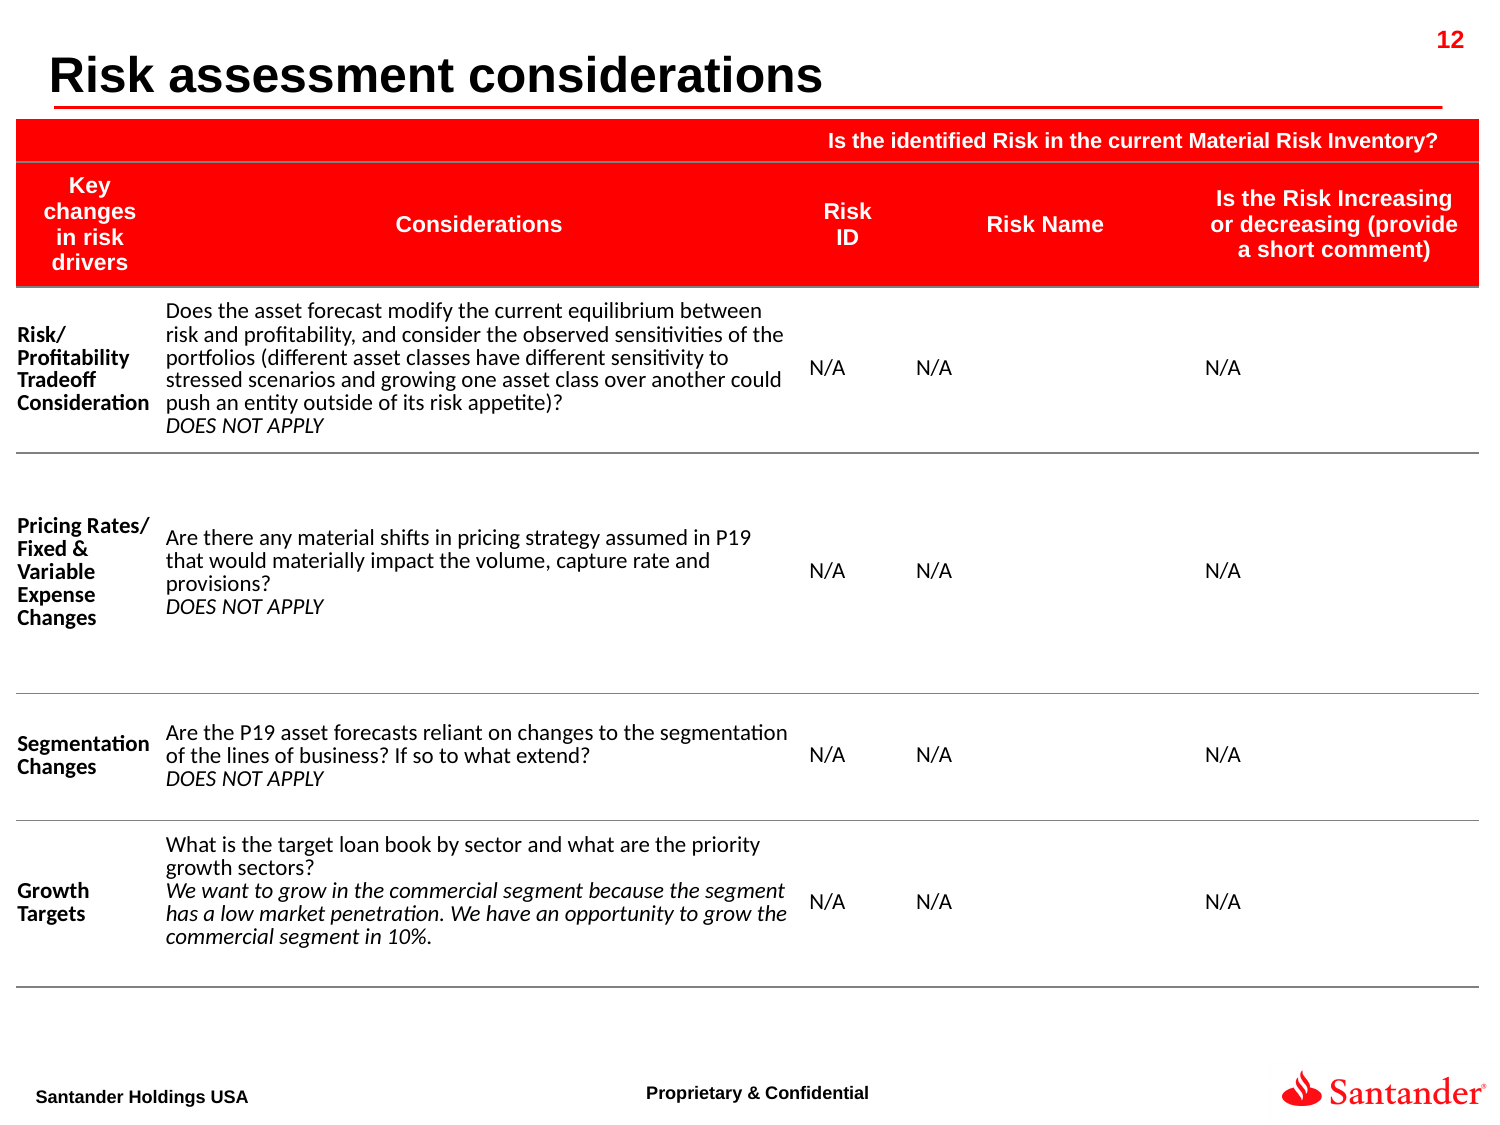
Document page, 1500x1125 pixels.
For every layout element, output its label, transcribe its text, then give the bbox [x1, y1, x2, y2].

table_cell Risk ID [794, 163, 901, 286]
table_cell N/A [901, 454, 1190, 693]
table_header Is the identified Risk in the current Material Risk Inventory? [794, 119, 1479, 161]
table_header [16, 119, 794, 161]
table_cell N/A [794, 454, 901, 693]
table_cell Considerations [164, 163, 794, 286]
table_cell Are the P19 asset forecasts reliant on changes to the segmentation of the lines of business? If so to what extend? DOES NOT APPLY [164, 694, 794, 820]
table_cell What is the target loan book by sector and what are the priority growth sectors? We want to grow in the commercial segment because the segment has a low market penetration. We have an opportunity to grow the commercial segment in 10%. [164, 821, 794, 986]
table_cell Is the Risk Increasing or decreasing (provide a short comment) [1190, 163, 1479, 286]
table_cell Risk Name [901, 163, 1190, 286]
table_cell N/A [1190, 694, 1479, 820]
table_cell N/A [794, 694, 901, 820]
table_cell Pricing Rates/ Fixed & Variable Expense Changes [16, 454, 164, 693]
table_cell Growth Targets [16, 821, 164, 986]
text_box Risk assessment considerations [34, 35, 1500, 111]
table_cell N/A [901, 821, 1190, 986]
table_cell N/A [1190, 821, 1479, 986]
table_cell Are there any material shifts in pricing strategy assumed in P19 that would materially impact the volume, capture rate and provisions? DOES NOT APPLY [164, 454, 794, 693]
table_cell N/A [1190, 454, 1479, 693]
table_cell Segmentation Changes [16, 694, 164, 820]
table_cell N/A [794, 821, 901, 986]
table_cell N/A [1190, 288, 1479, 452]
table_cell Does the asset forecast modify the current equilibrium between risk and profitability, and consider the observed sensitivities of the portfolios (different asset classes have different sensitivity to stressed scenarios and growing one asset class over another could push an entity outside of its risk appetite)? DOES NOT APPLY [164, 288, 794, 452]
table_cell N/A [901, 288, 1190, 452]
table_cell N/A [901, 694, 1190, 820]
picture [1266, 1059, 1497, 1125]
table_cell N/A [794, 288, 901, 452]
table_cell Risk/ Profitability Tradeoff Consideration [16, 288, 164, 452]
table_cell Key changes in risk drivers [16, 163, 164, 286]
